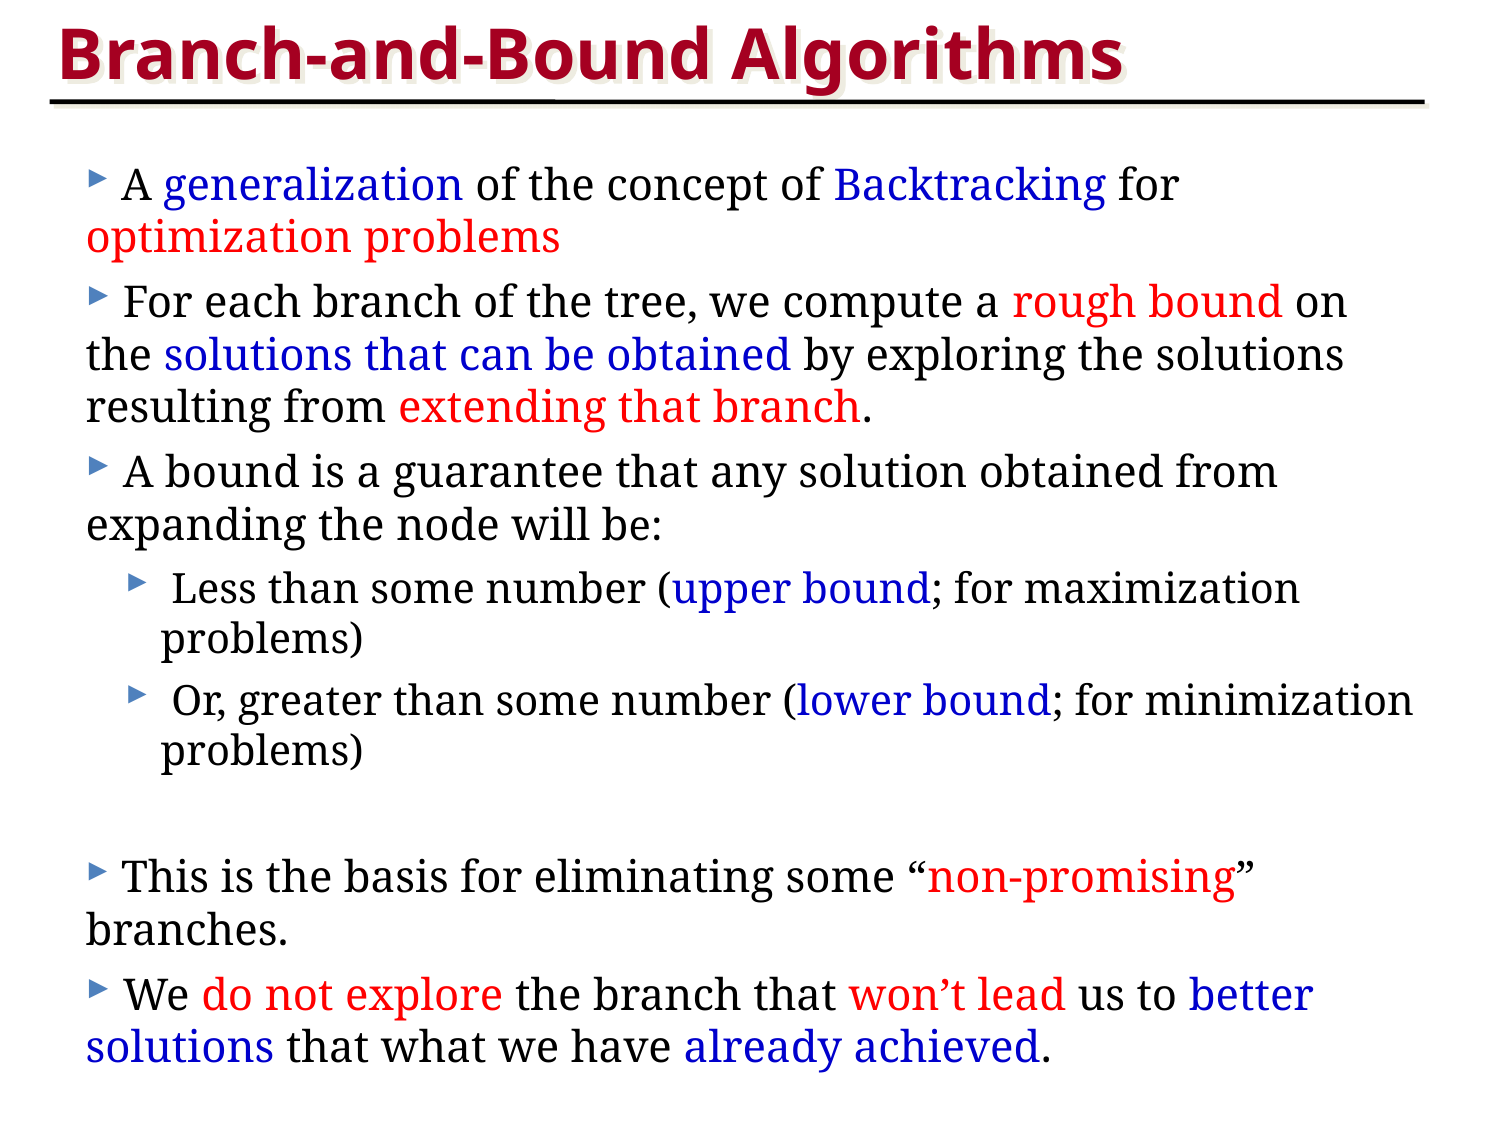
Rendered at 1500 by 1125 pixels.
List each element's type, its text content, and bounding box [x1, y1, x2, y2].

text_box Branch-and-Bound Algorithms [42, 1, 1317, 102]
text_box A generalization of the concept of Backtracking for optimization problems For each branch of the tree, we compute a rough bound on the solutions that can be obtained by exploring the solutions resulting from extending that branch. A bound is a guarantee that any solution obtained from expanding the node will be: Less than some number (upper bound; for maximization problems) Or, greater than some number (lower bound; for minimization problems) This is the basis for eliminating some “non-promising” branches. We do not explore the branch that won’t lead us to better solutions that what we have already achieved. [70, 148, 1436, 1079]
